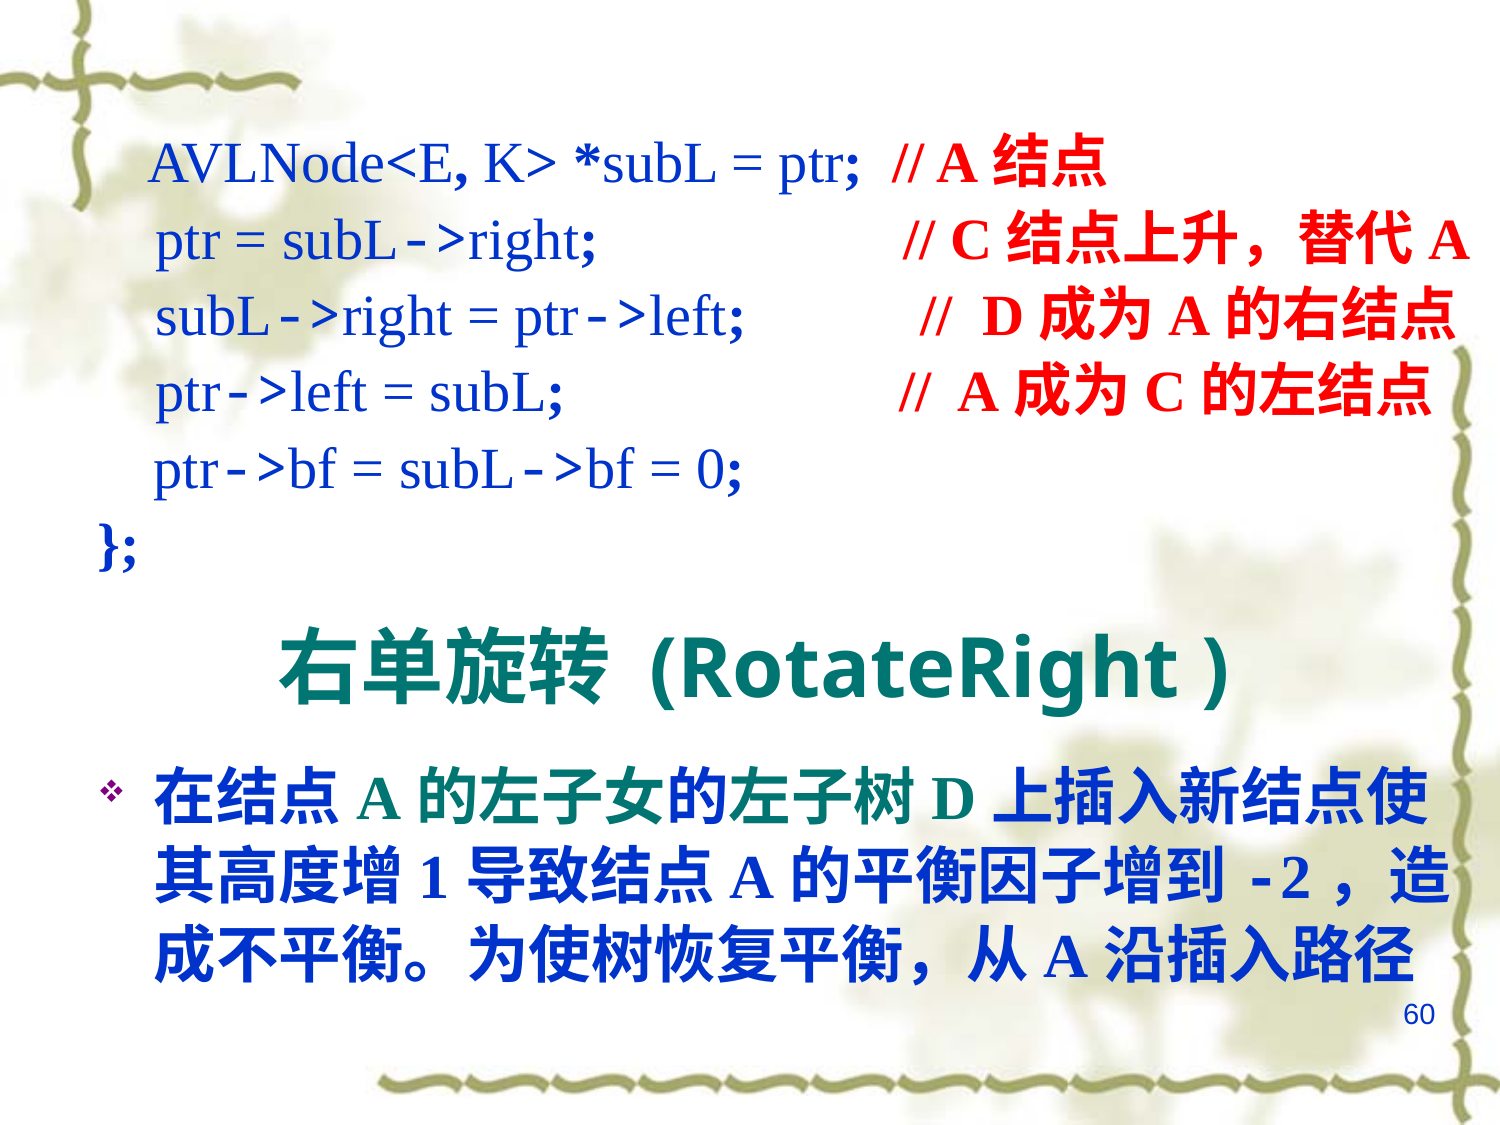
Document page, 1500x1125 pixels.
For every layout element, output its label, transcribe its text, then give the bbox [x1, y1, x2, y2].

title 右单旋转 (RotateRight ) [79, 591, 1430, 737]
list AVLNode<E, K> *subL = ptr; // A结点 ptr = subL->right; // C结点上升，替代A subL->right = ptr->left; // D成为A的右结点 ptr->left = subL; // A成为C的左结点 ptr->bf = subL->bf = 0; }; 在结点A的左子女的左子树D上插入新结点使其高度增1导致结点A的平衡因子增到-2，造成不平衡。为使树恢复平衡，从A沿插入路径 [82, 113, 1500, 1125]
picture [0, 0, 1500, 1125]
